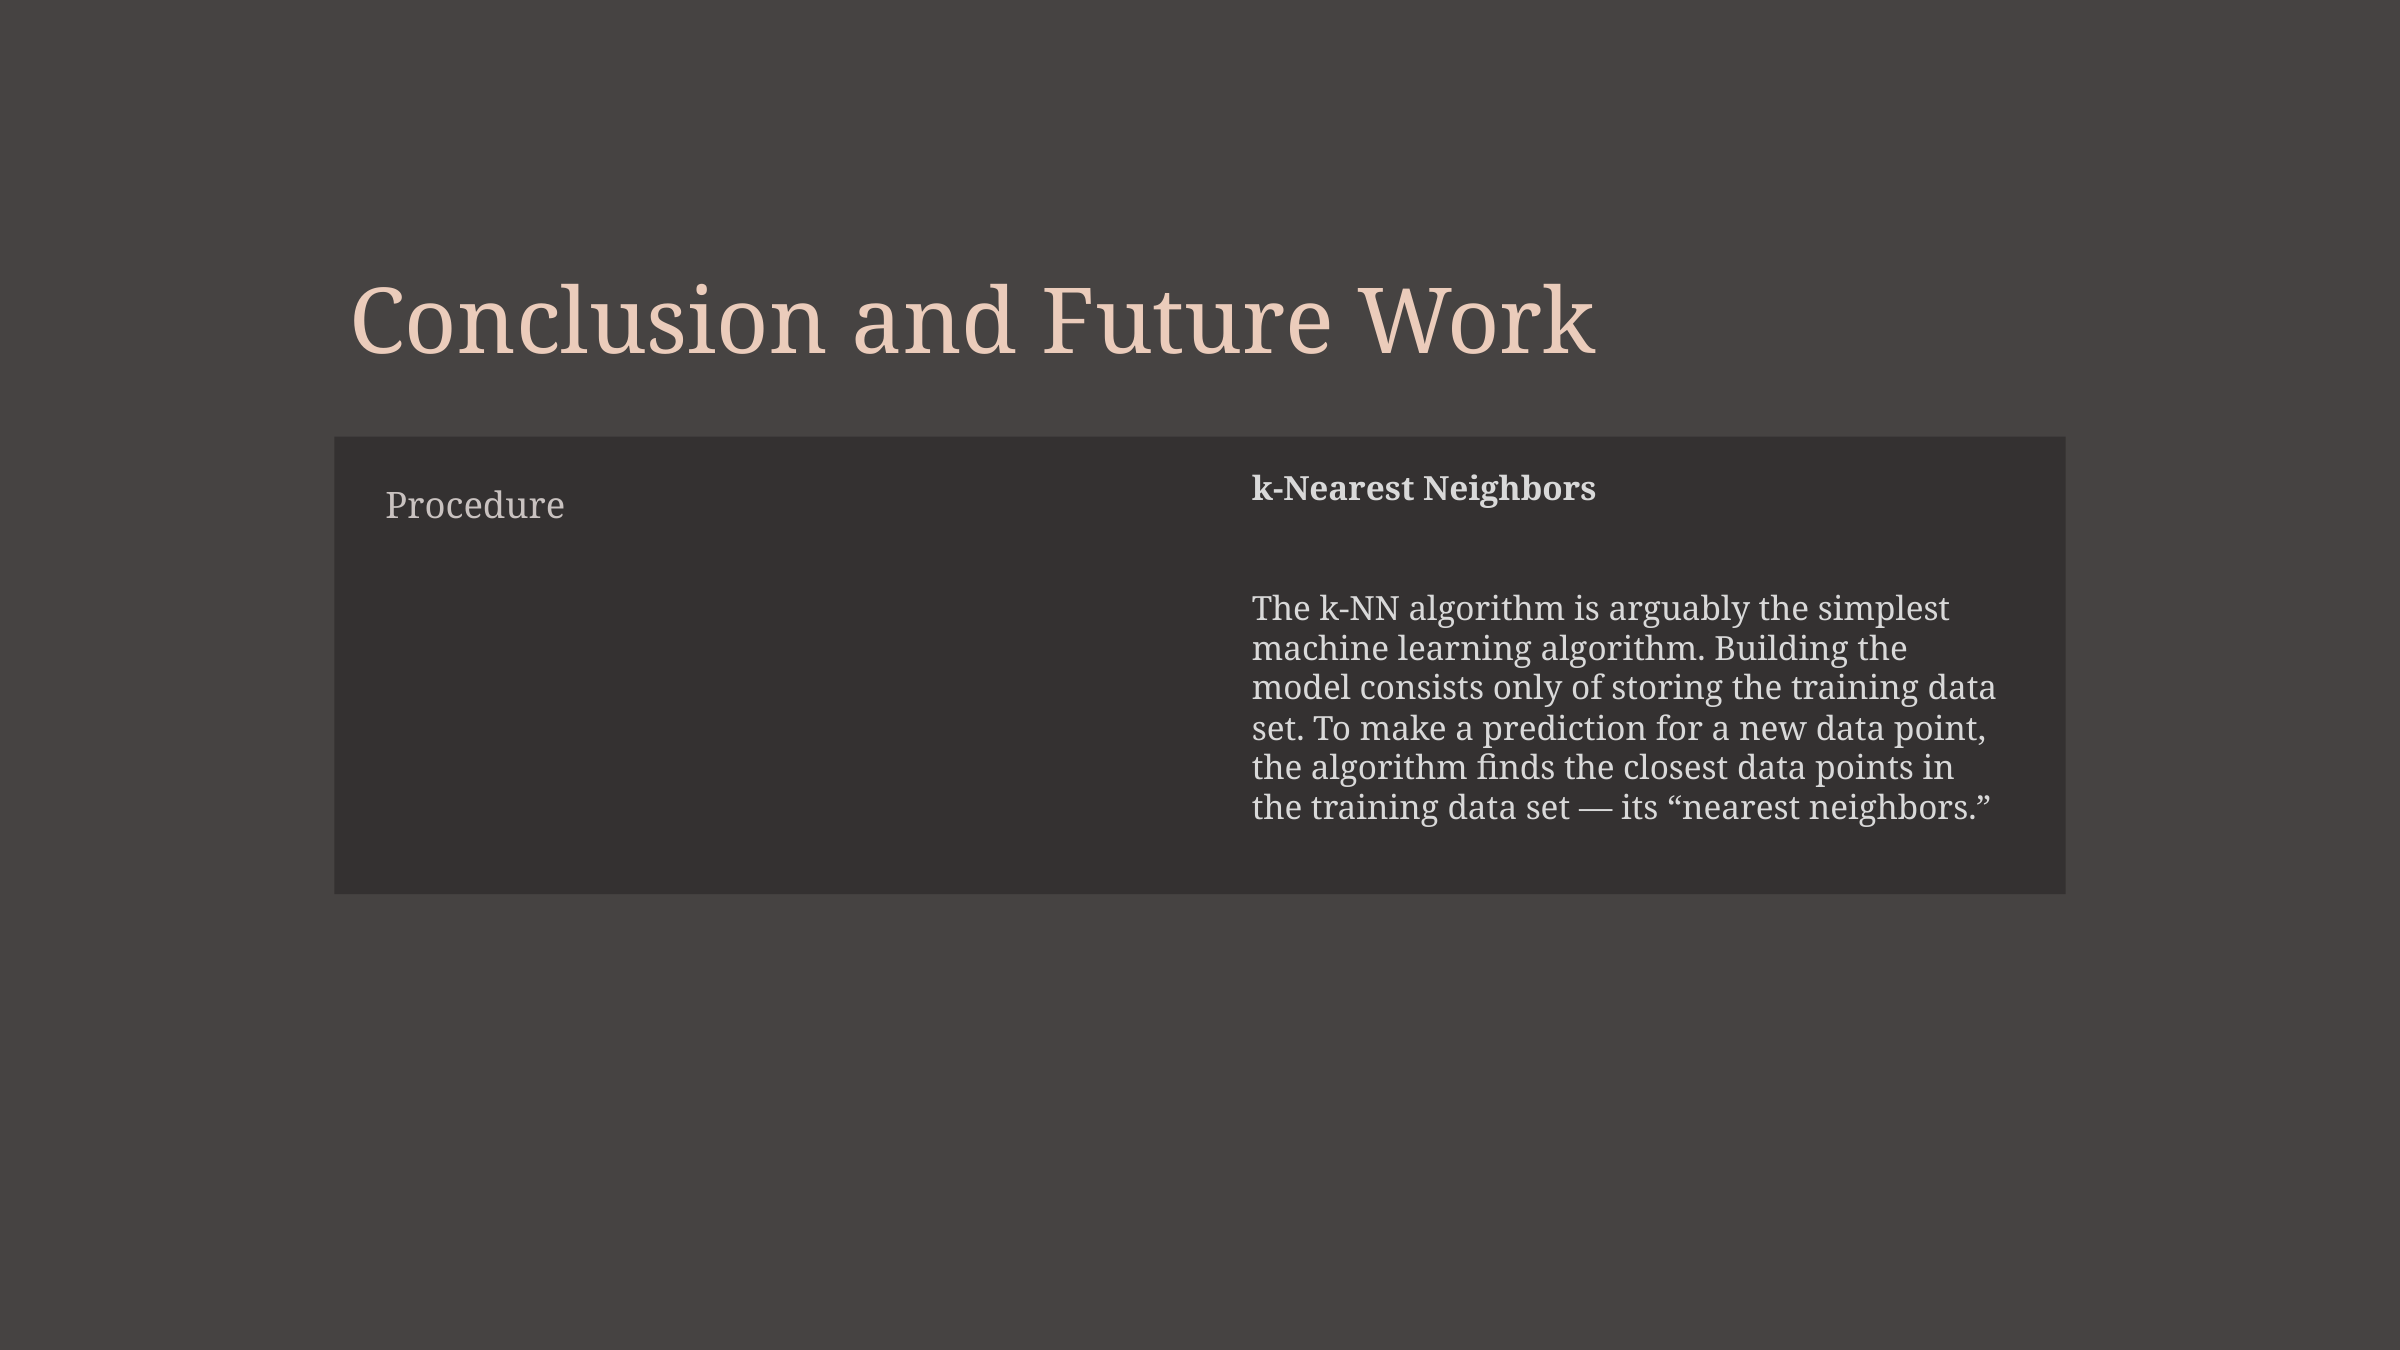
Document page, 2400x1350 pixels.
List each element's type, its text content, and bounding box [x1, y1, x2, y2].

text_box [334, 436, 2066, 895]
text_box k-Nearest Neighbors The k-NN algorithm is arguably the simplest machine learning algorithm. Building the model consists only of storing the training data set. To make a prediction for a new data point, the algorithm finds the closest data points in the training data set — its “nearest neighbors.” [1237, 459, 2030, 866]
text_box Procedure [370, 459, 1163, 519]
text_box Conclusion and Future Work [334, 249, 1501, 364]
text_box [0, 0, 2400, 1350]
